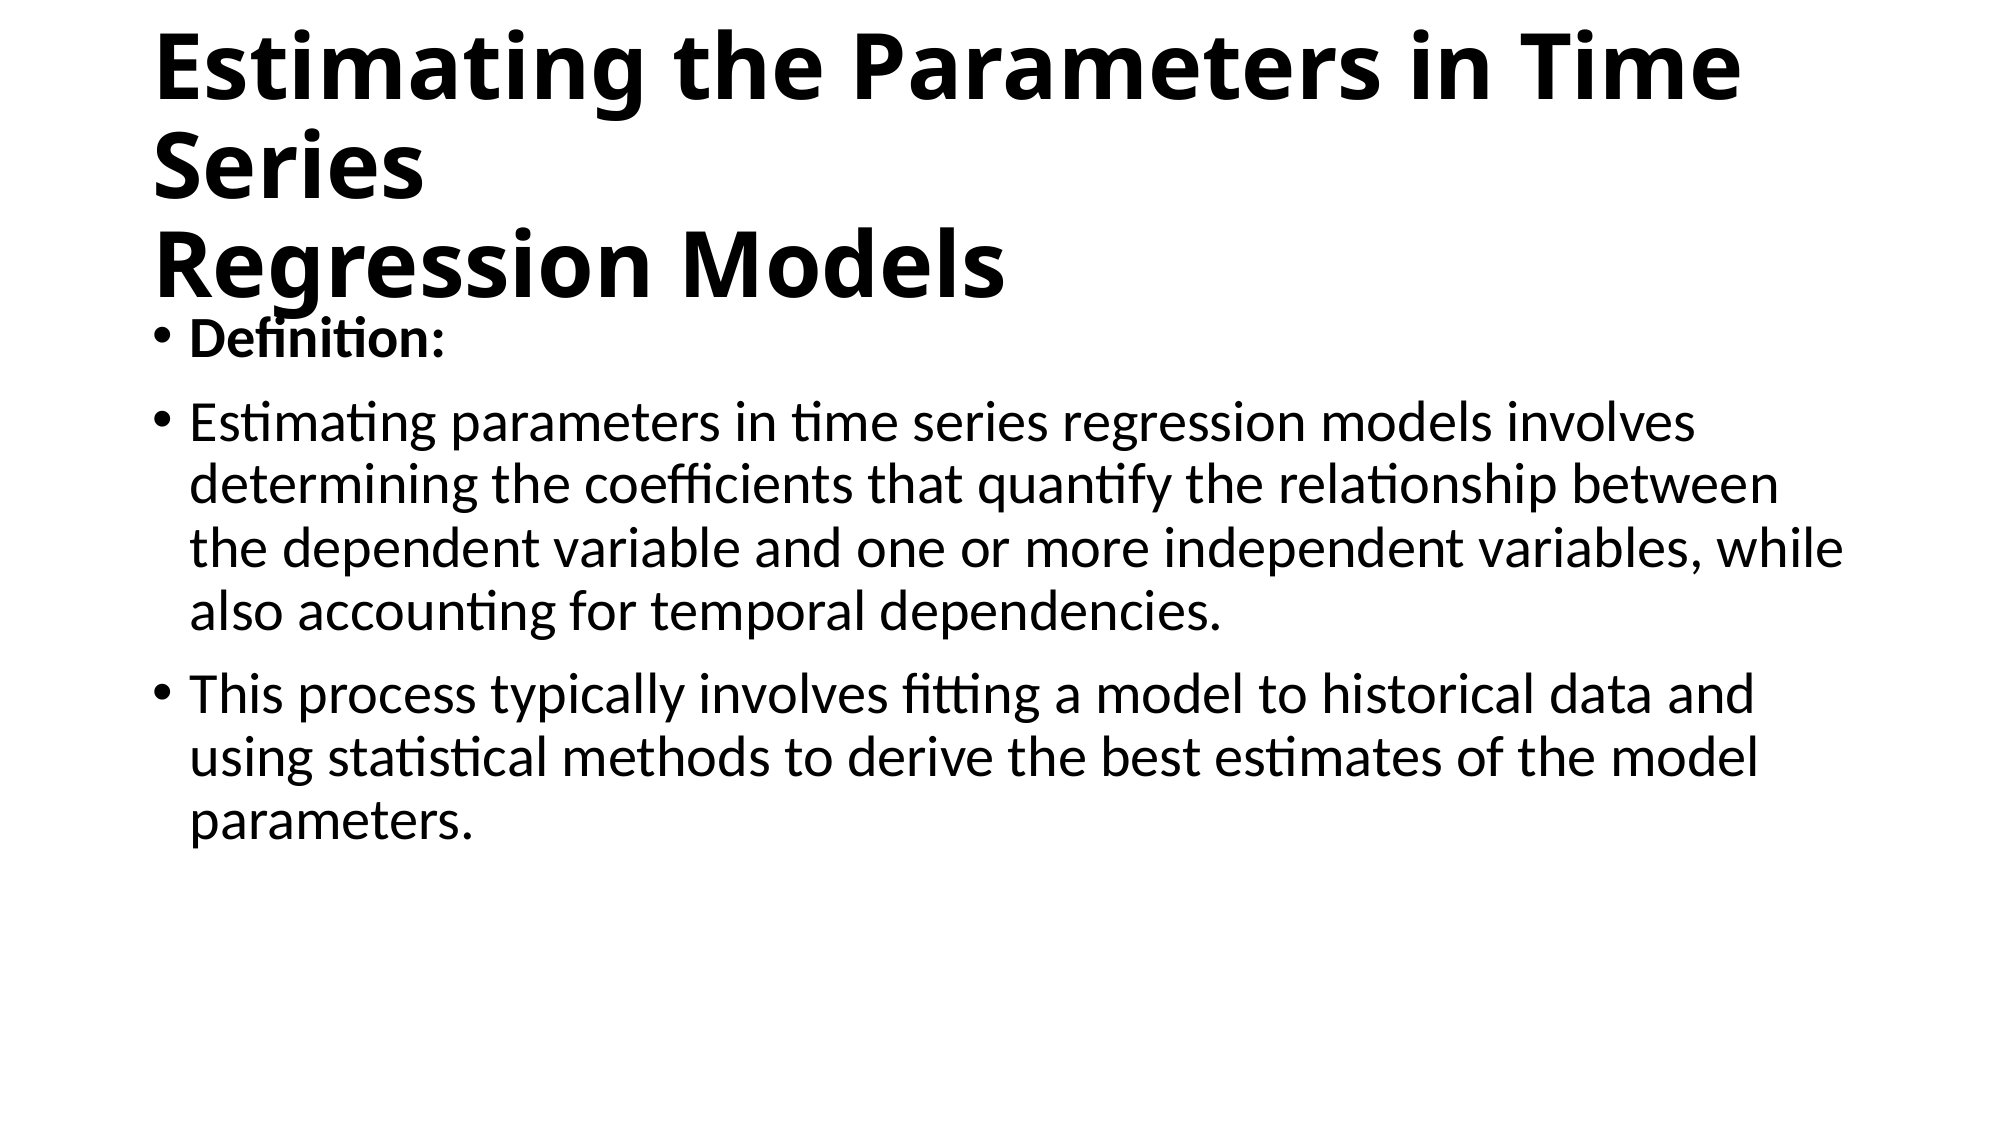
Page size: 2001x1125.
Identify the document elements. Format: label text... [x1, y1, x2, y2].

title Estimating the Parameters in Time Series Regression Models [137, 59, 1863, 278]
list Definition: Estimating parameters in time series regression models involves determining the coefficients that quantify the relationship between the dependent variable and one or more independent variables, while also accounting for temporal dependencies. This process typically involves fitting a model to historical data and using statistical methods to derive the best estimates of the model parameters. [137, 299, 1863, 1014]
